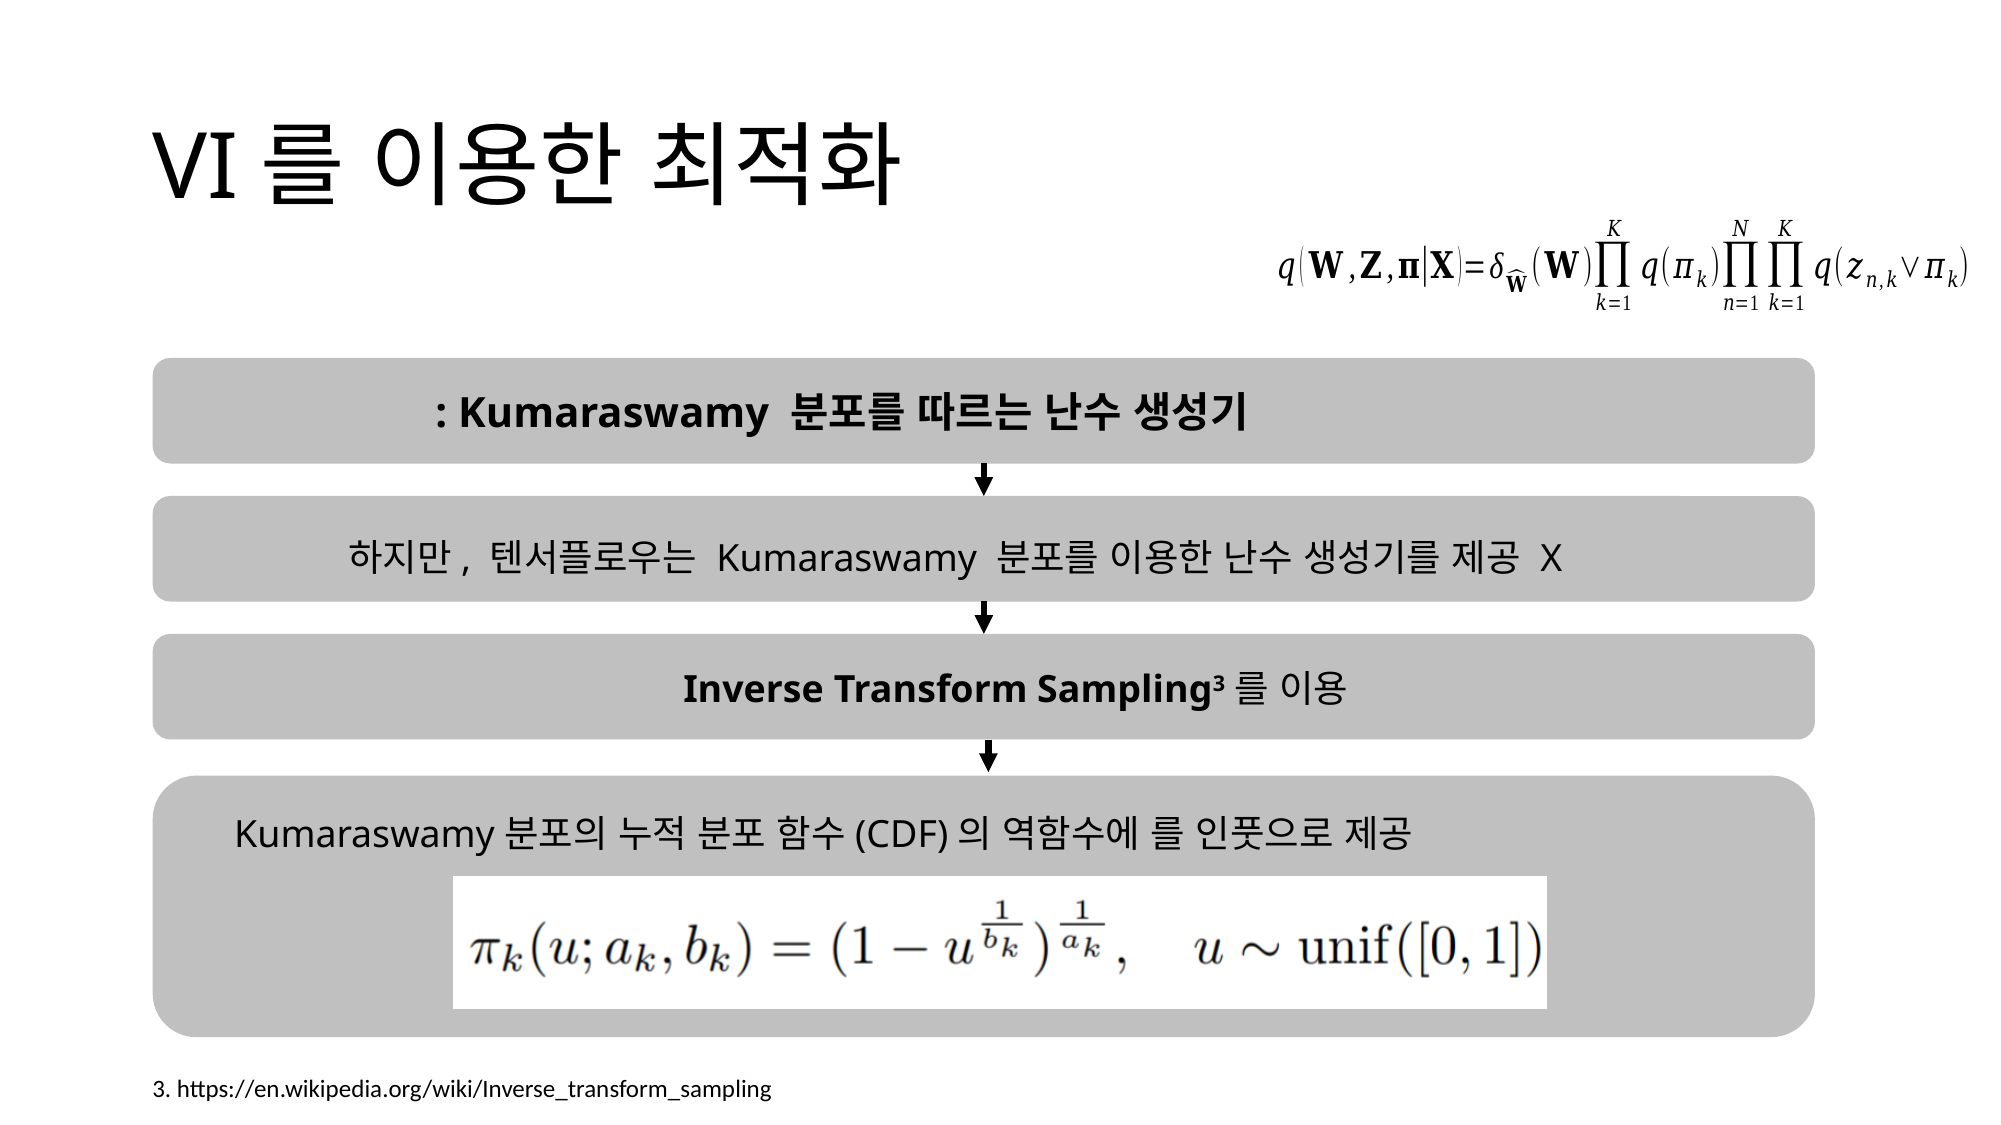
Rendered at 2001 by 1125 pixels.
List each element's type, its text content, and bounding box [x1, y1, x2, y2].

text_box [152, 633, 1815, 740]
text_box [152, 357, 1815, 464]
text_box 3. https://en.wikipedia.org/wiki/Inverse_transform_sampling [137, 1065, 1706, 1110]
title VI를 이용한 최적화 [137, 59, 1863, 278]
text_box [152, 775, 1871, 1038]
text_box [152, 495, 1815, 602]
